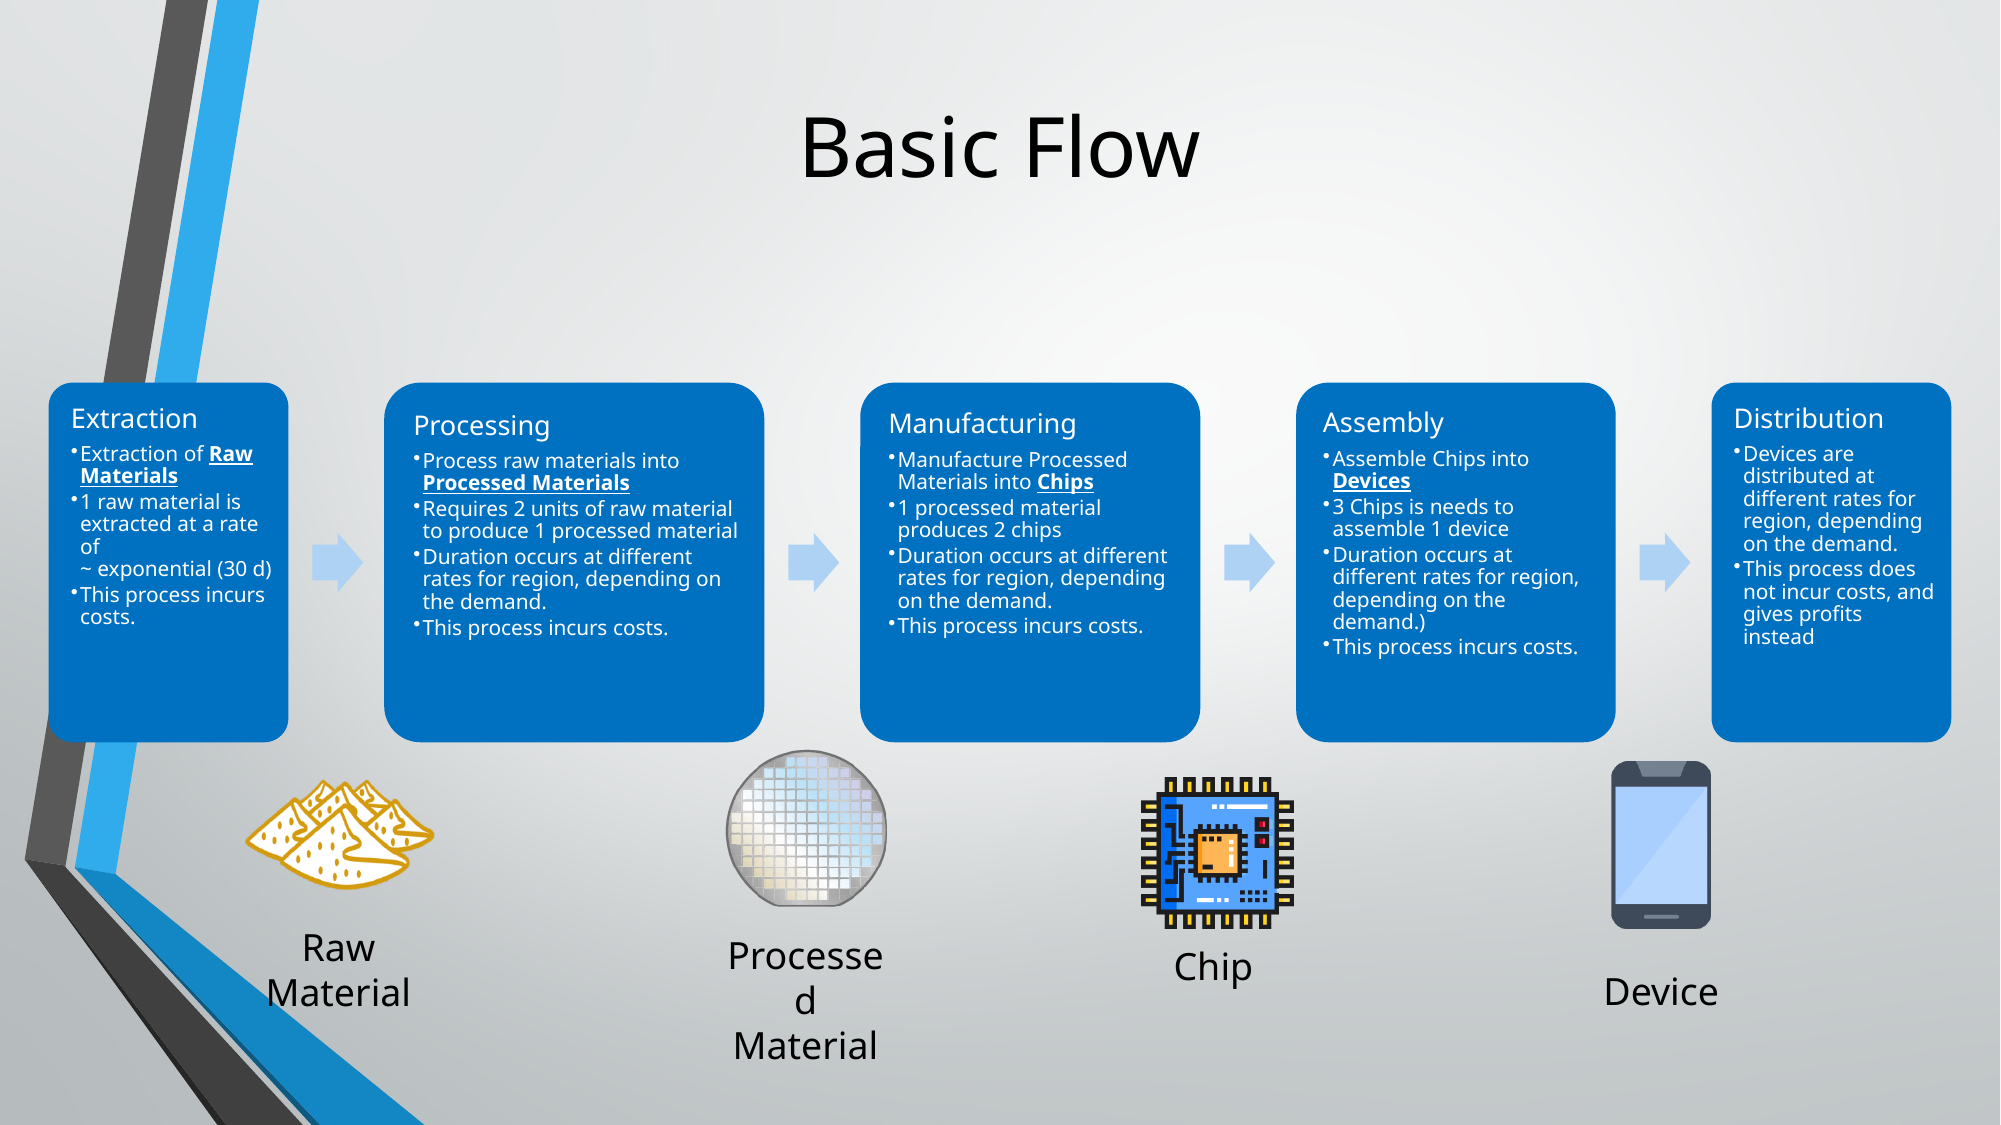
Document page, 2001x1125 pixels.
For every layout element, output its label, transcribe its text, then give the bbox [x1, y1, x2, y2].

text_box Raw Material [241, 947, 436, 1022]
text_box Basic Flow [178, 0, 1822, 288]
text_box Device [1564, 960, 1759, 1020]
picture [225, 827, 452, 947]
picture [1141, 827, 1294, 930]
text_box Processed Material [708, 924, 903, 1074]
text_box Chip [1116, 935, 1311, 995]
picture [1577, 827, 1746, 930]
picture [724, 827, 887, 907]
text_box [48, 298, 1952, 827]
